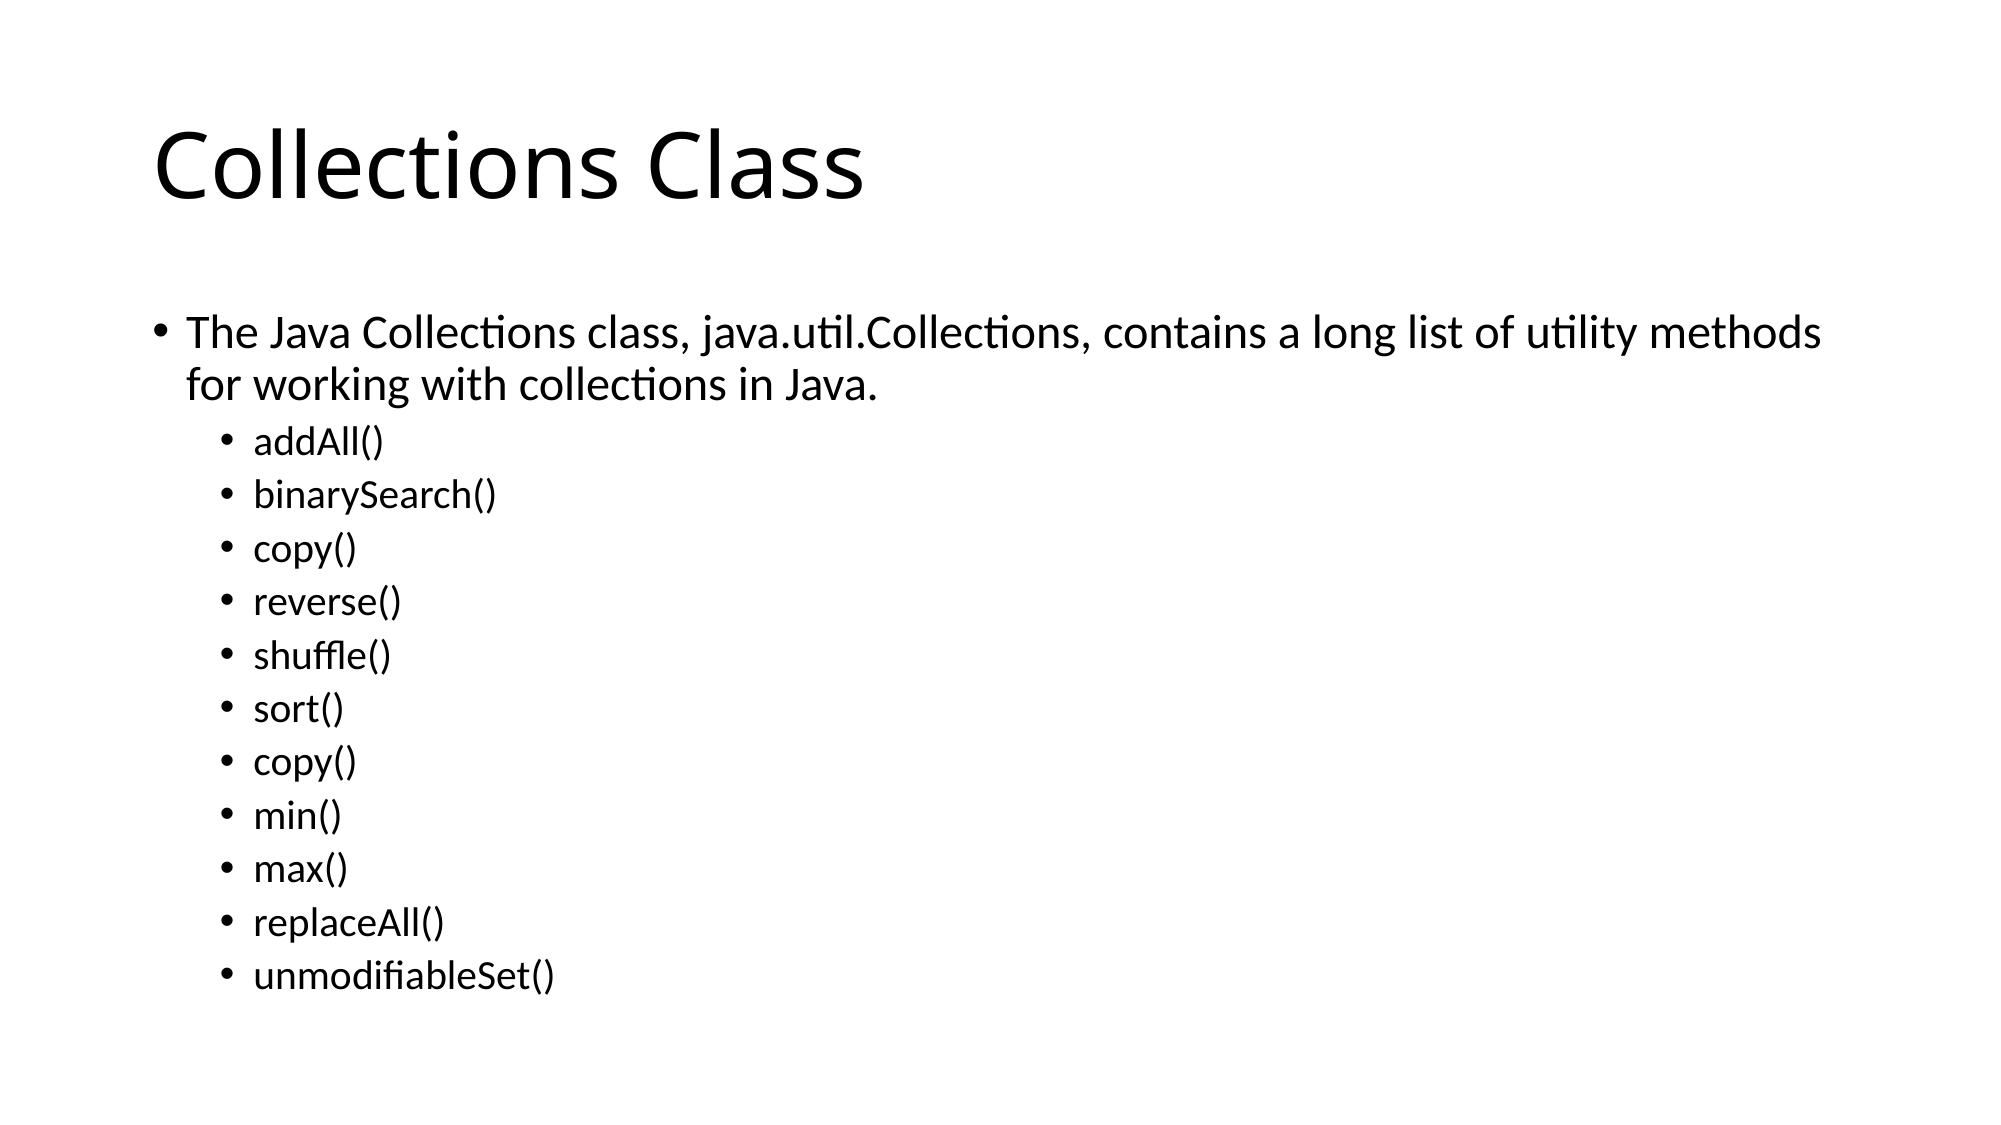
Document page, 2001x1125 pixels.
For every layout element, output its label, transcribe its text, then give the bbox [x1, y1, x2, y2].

title Collections Class [137, 59, 1863, 278]
list The Java Collections class, java.util.Collections, contains a long list of utility methods for working with collections in Java. addAll() binarySearch() copy() reverse() shuffle() sort() copy() min() max() replaceAll() unmodifiableSet() [137, 299, 1863, 1014]
